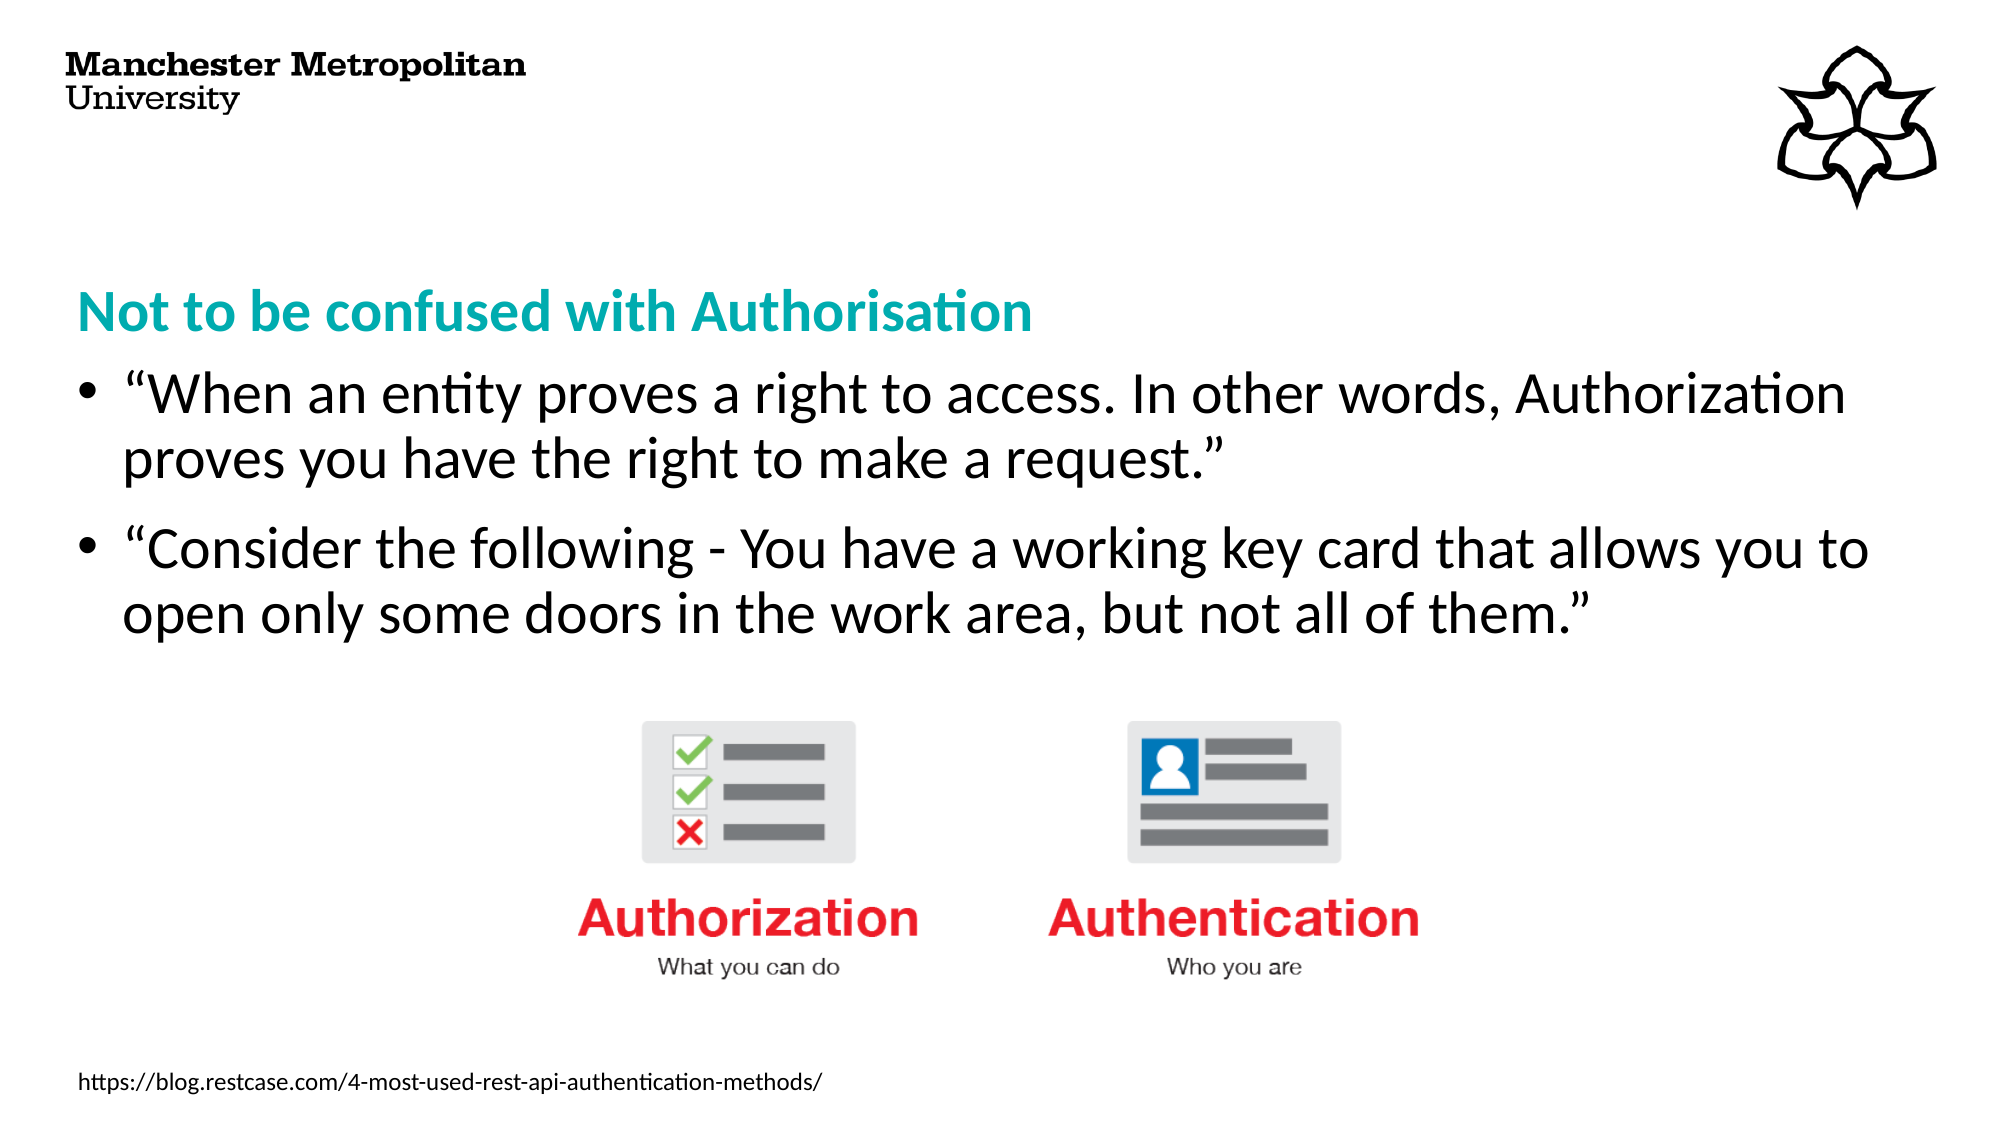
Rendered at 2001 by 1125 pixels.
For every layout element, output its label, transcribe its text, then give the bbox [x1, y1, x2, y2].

picture [515, 670, 1485, 1038]
picture [55, 42, 536, 124]
title Not to be confused with Authorisation [62, 270, 1788, 352]
picture [1765, 34, 1948, 221]
list “When an entity proves a right to access. In other words, Authorization proves you have the right to make a request.” “Consider the following - You have a working key card that allows you to open only some doors in the work area, but not all of them.” https://blog.restcase.com/4-most-used-rest-api-authentication-methods/ [62, 352, 1938, 961]
